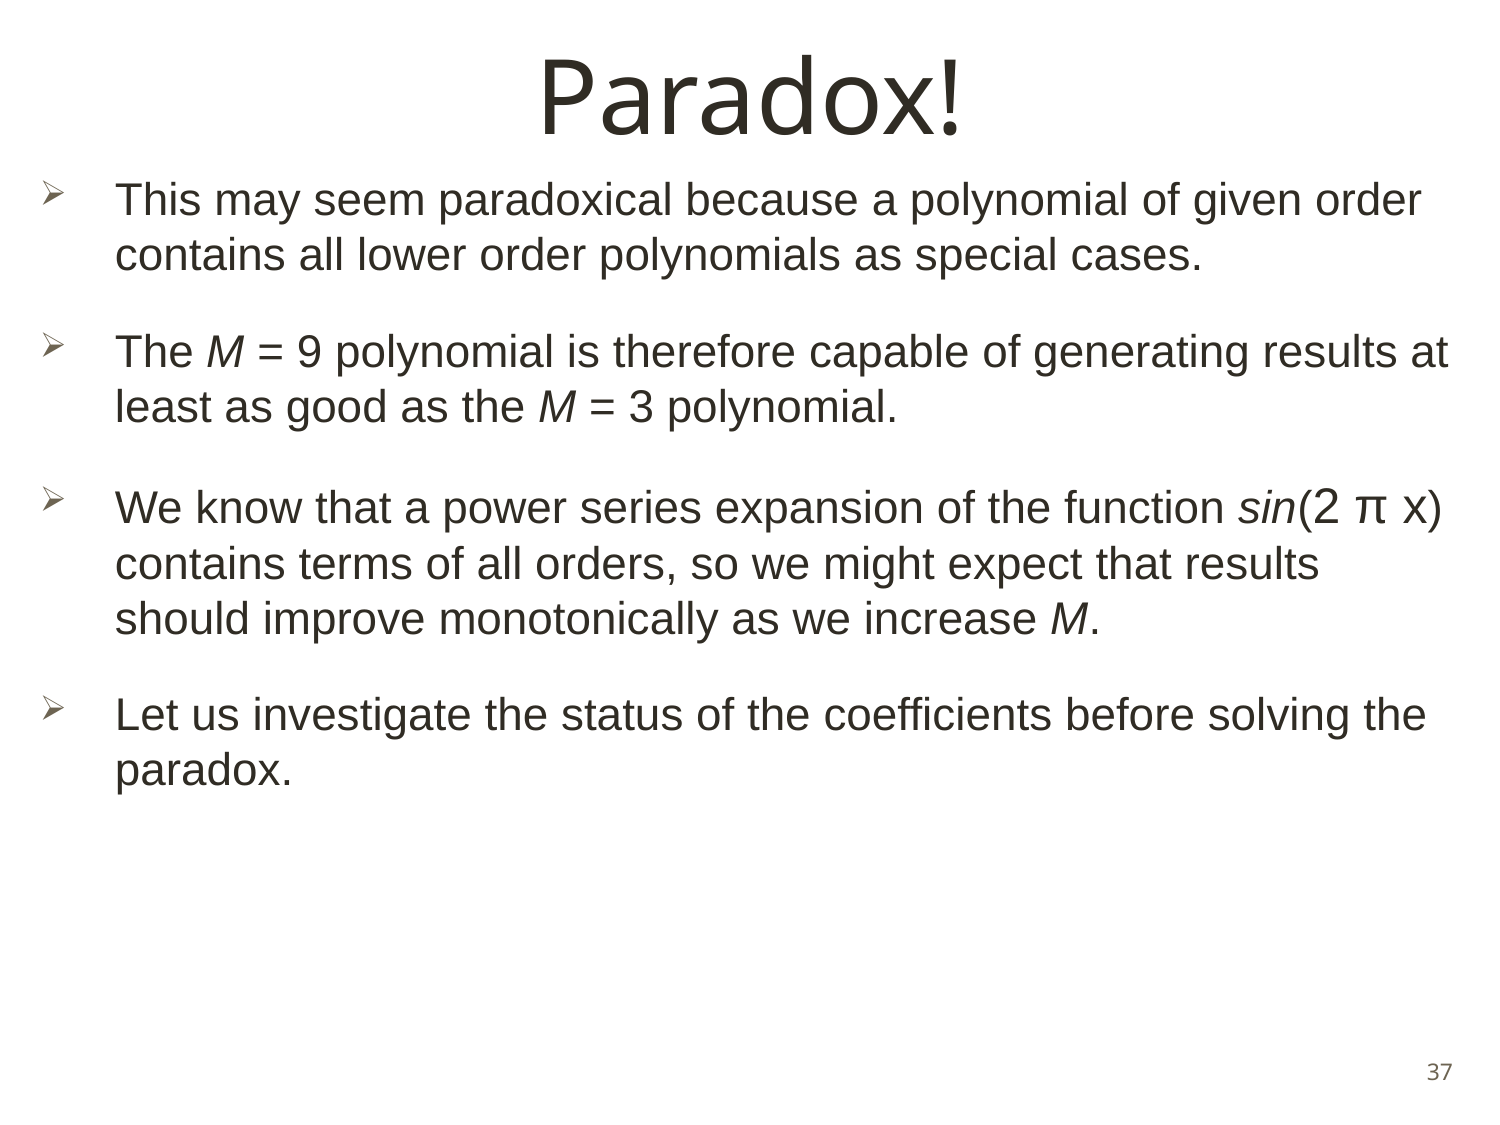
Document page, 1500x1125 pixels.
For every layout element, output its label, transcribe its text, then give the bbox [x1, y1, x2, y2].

slide_number 37 [1118, 1042, 1469, 1103]
list This may seem paradoxical because a polynomial of given order contains all lower order polynomials as special cases. The M = 9 polynomial is therefore capable of generating results at least as good as the M = 3 polynomial. We know that a power series expansion of the function sin(2 π x) contains terms of all orders, so we might expect that results should improve monotonically as we increase M. Let us investigate the status of the coefficients before solving the paradox. [24, 162, 1469, 1043]
title Paradox! [81, 15, 1419, 162]
